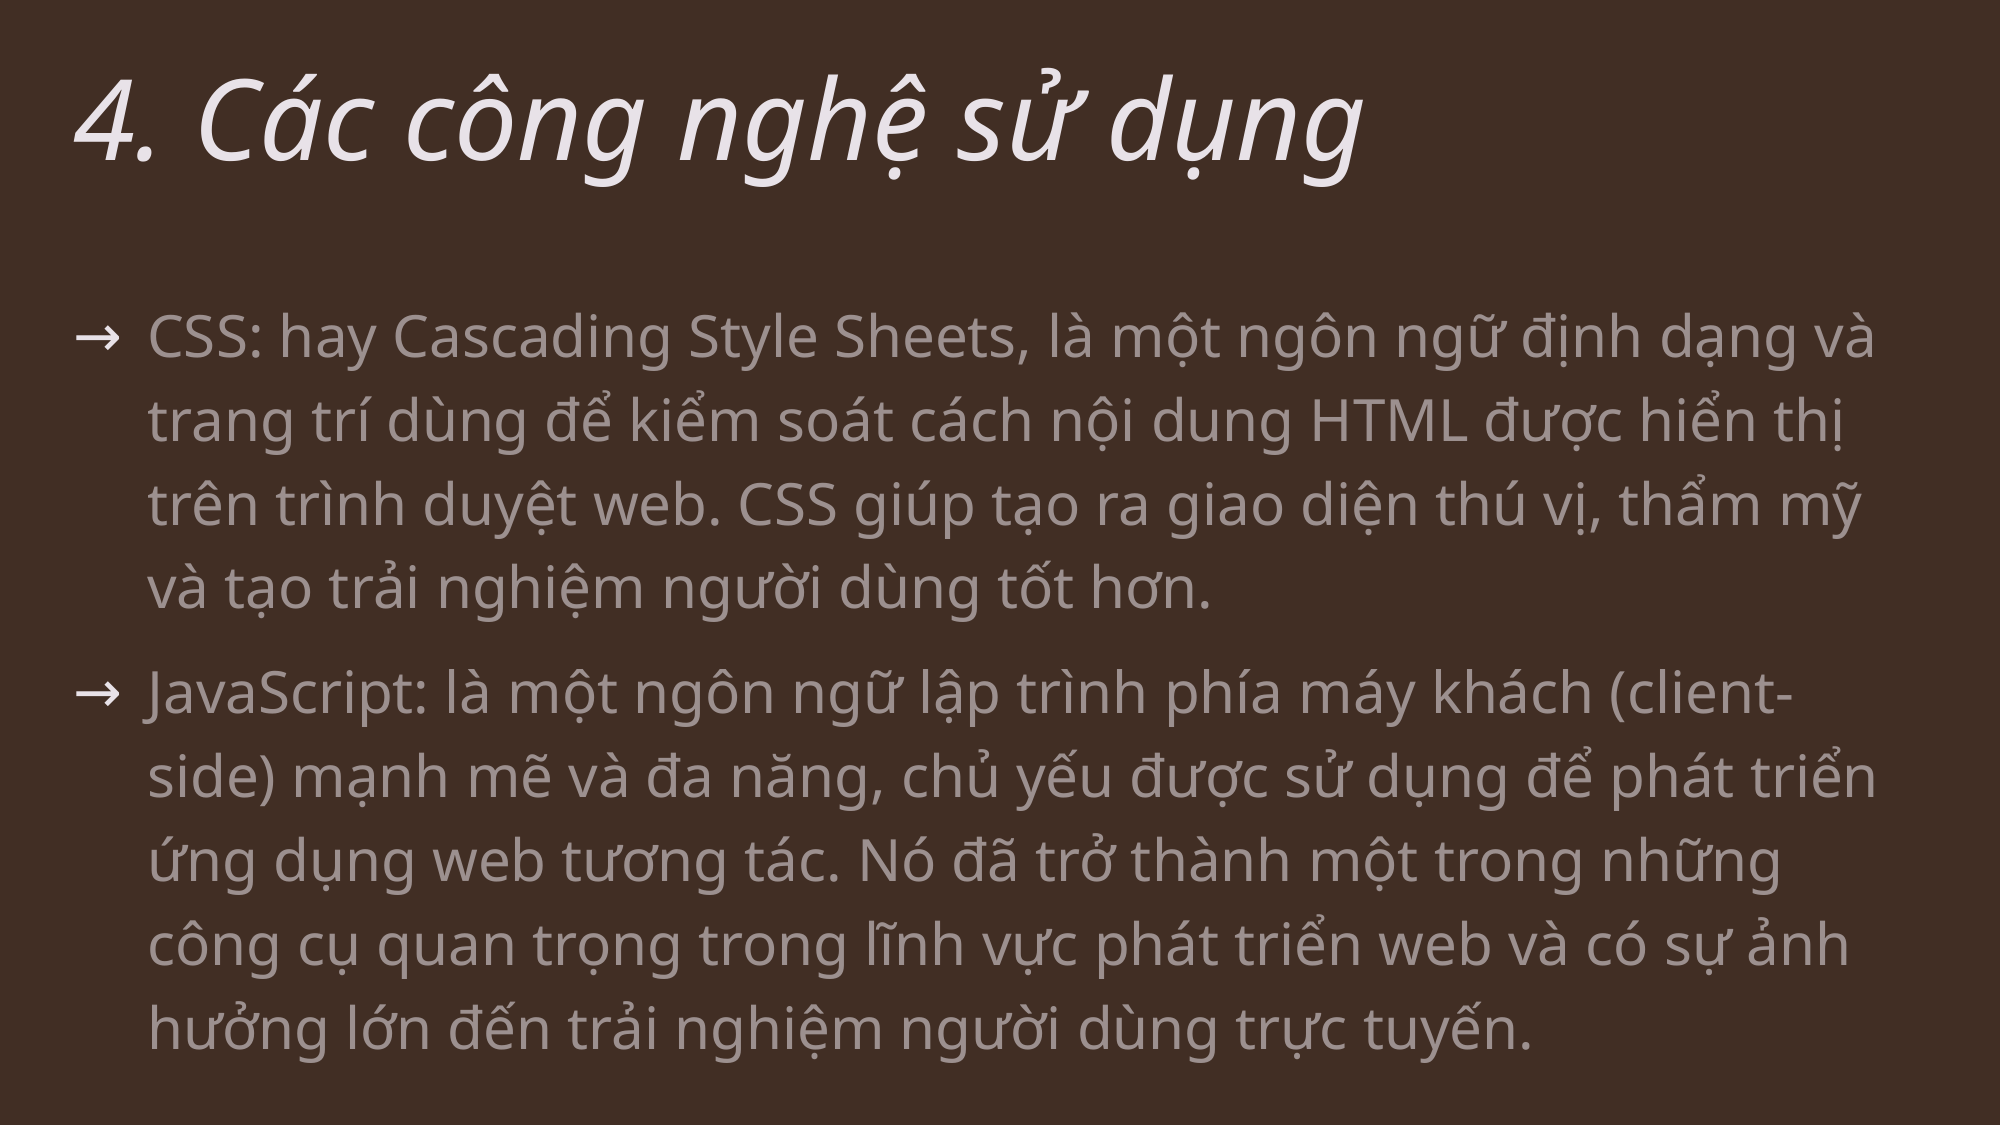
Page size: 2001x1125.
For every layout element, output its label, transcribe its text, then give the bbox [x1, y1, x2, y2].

list CSS: hay Cascading Style Sheets, là một ngôn ngữ định dạng và trang trí dùng để kiểm soát cách nội dung HTML được hiển thị trên trình duyệt web. CSS giúp tạo ra giao diện thú vị, thẩm mỹ và tạo trải nghiệm người dùng tốt hơn. JavaScript: là một ngôn ngữ lập trình phía máy khách (client-side) mạnh mẽ và đa năng, chủ yếu được sử dụng để phát triển ứng dụng web tương tác. Nó đã trở thành một trong những công cụ quan trọng trong lĩnh vực phát triển web và có sự ảnh hưởng lớn đến trải nghiệm người dùng trực tuyến. [73, 284, 1927, 1062]
title 4. Các công nghệ sử dụng [73, 63, 1928, 251]
